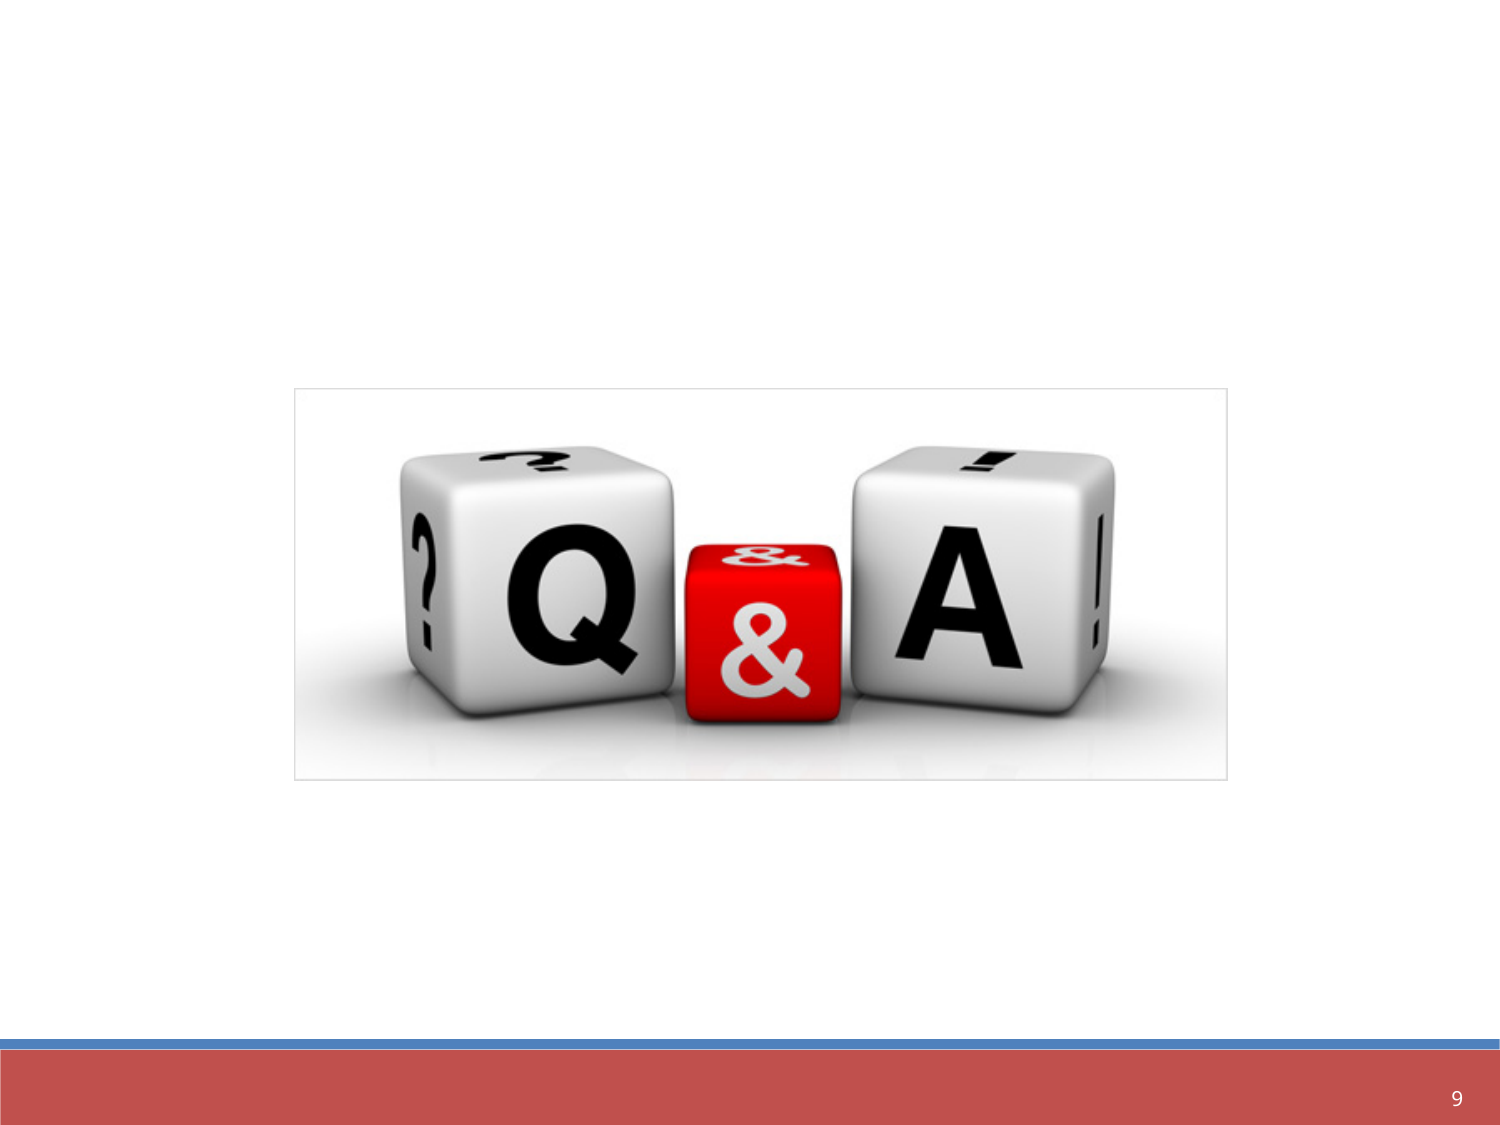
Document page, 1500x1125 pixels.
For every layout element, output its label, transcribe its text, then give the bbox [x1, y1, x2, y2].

picture [294, 388, 1229, 781]
slide_number 9 [1451, 1085, 1487, 1111]
